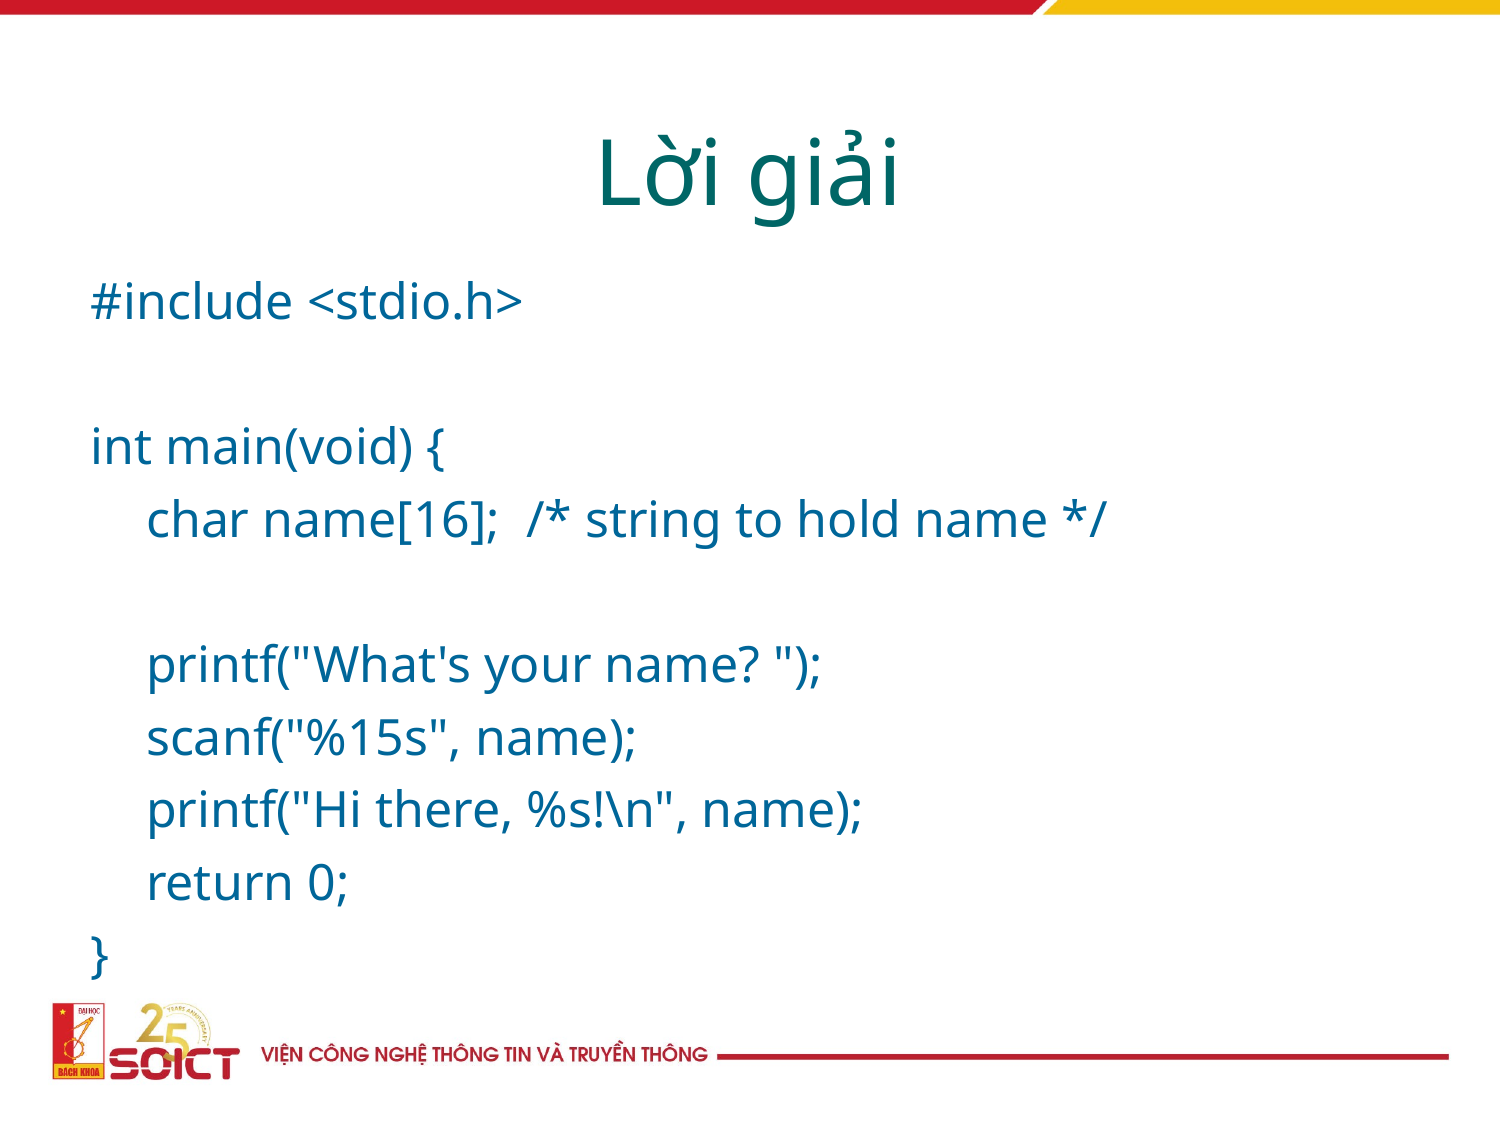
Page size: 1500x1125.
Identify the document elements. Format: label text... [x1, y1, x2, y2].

text_box #include <stdio.h> int main(void) { char name[16]; /* string to hold name */ printf("What's your name? "); scanf("%15s", name); printf("Hi there, %s!\n", name); return 0; } [74, 262, 1425, 994]
picture [0, 0, 1500, 1125]
text_box Lời giải [72, 16, 1425, 233]
